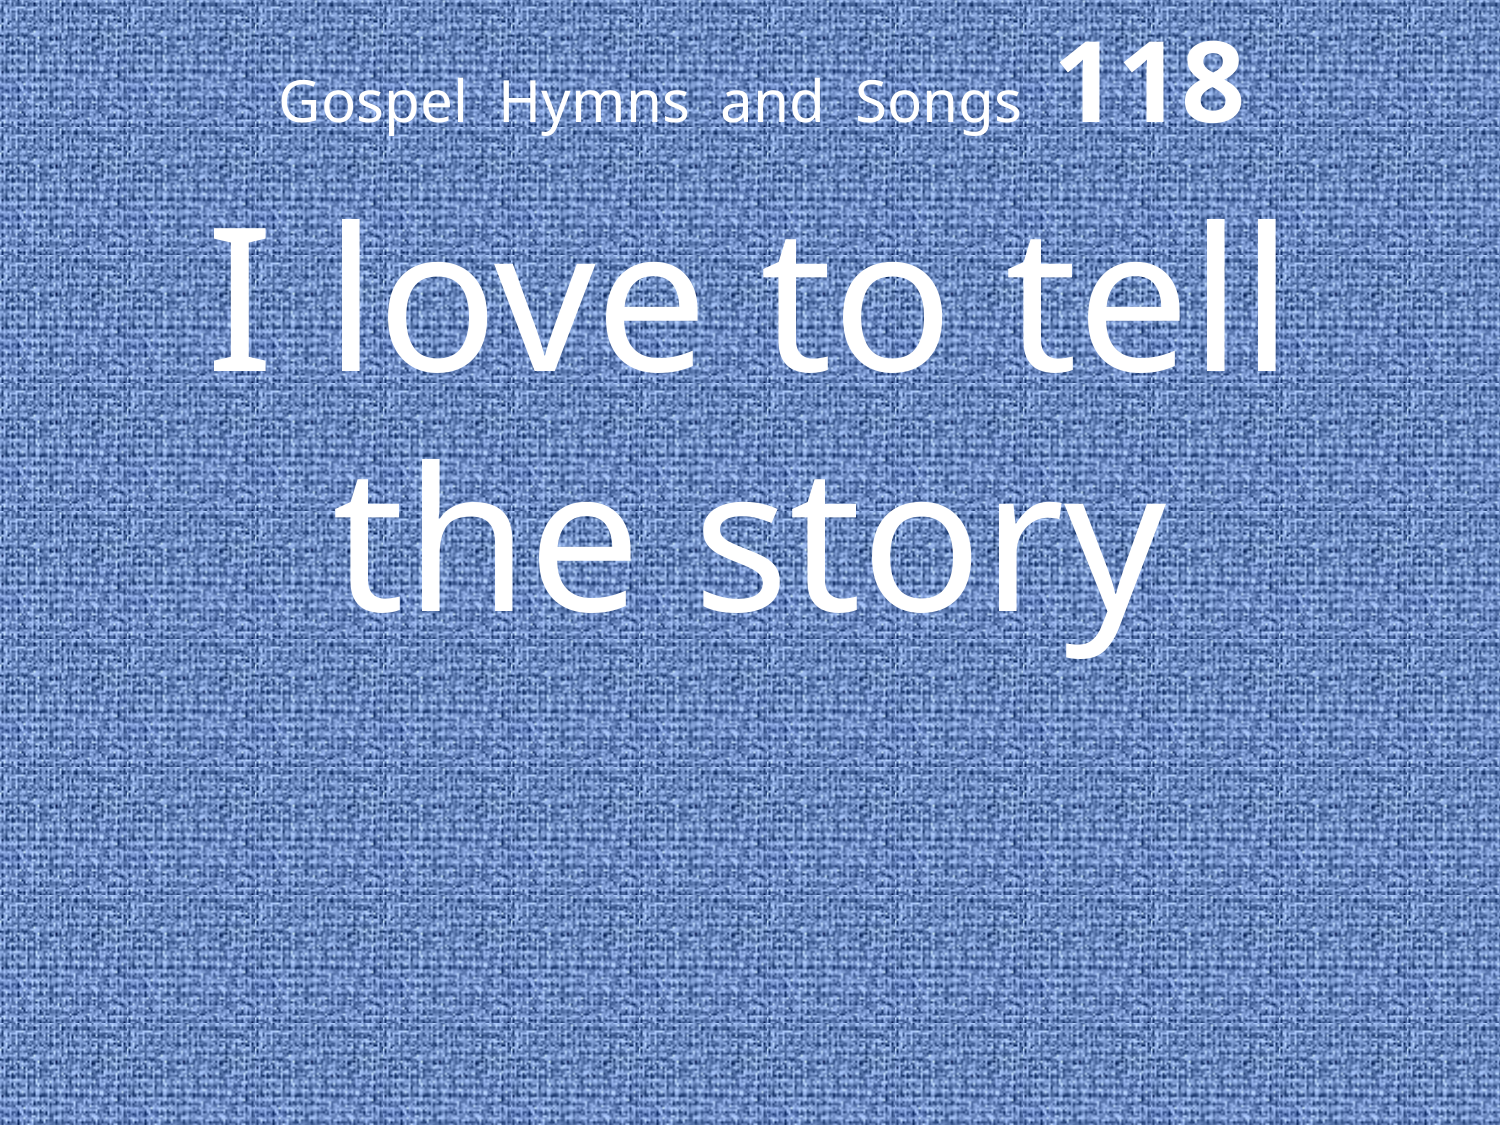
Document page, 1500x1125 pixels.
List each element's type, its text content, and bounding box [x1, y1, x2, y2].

list I love to tell the story [17, 163, 1483, 1024]
picture [0, 0, 1500, 1125]
title Gospel Hymns and Songs 118 [75, 0, 1450, 163]
